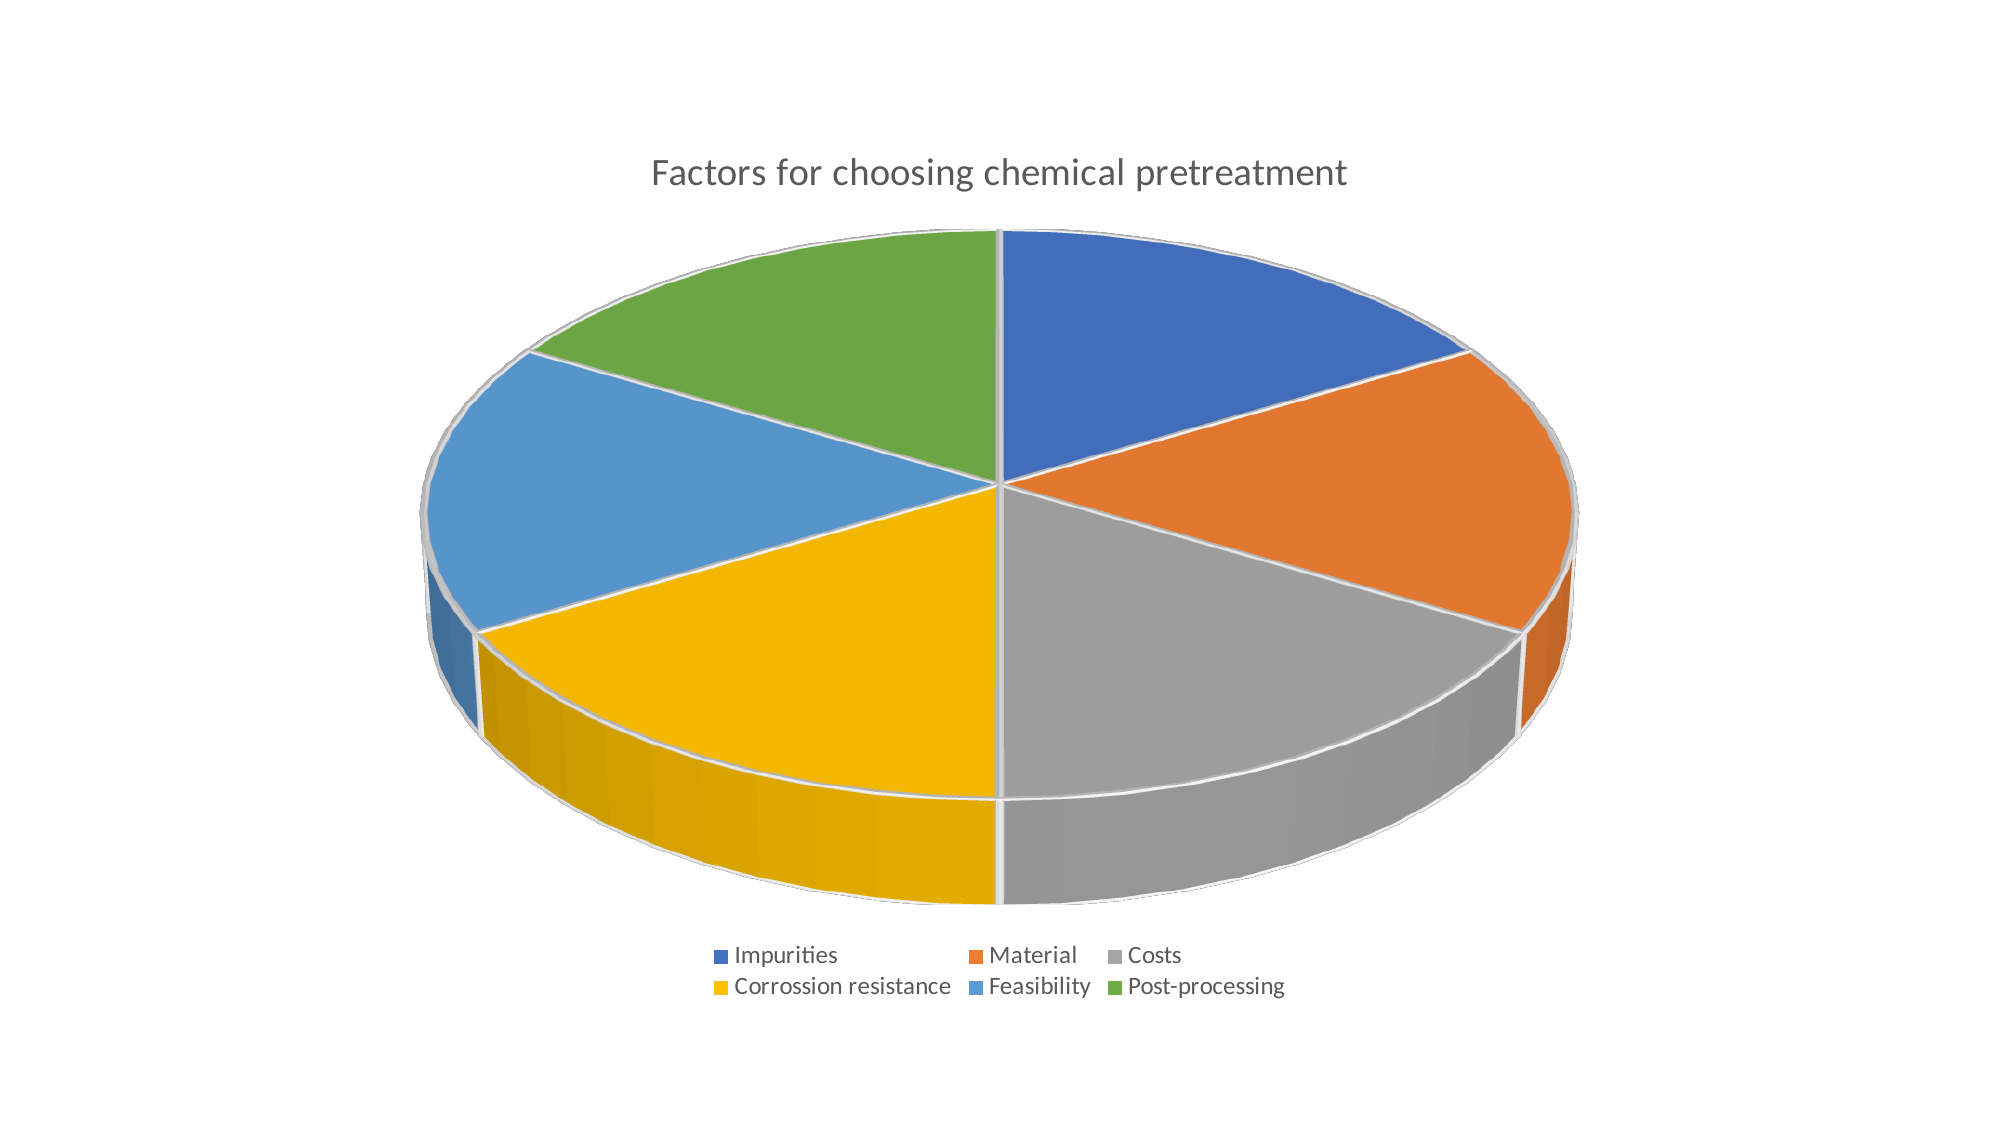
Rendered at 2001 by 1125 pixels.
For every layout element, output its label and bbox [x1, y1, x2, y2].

chart [333, 117, 1667, 1007]
